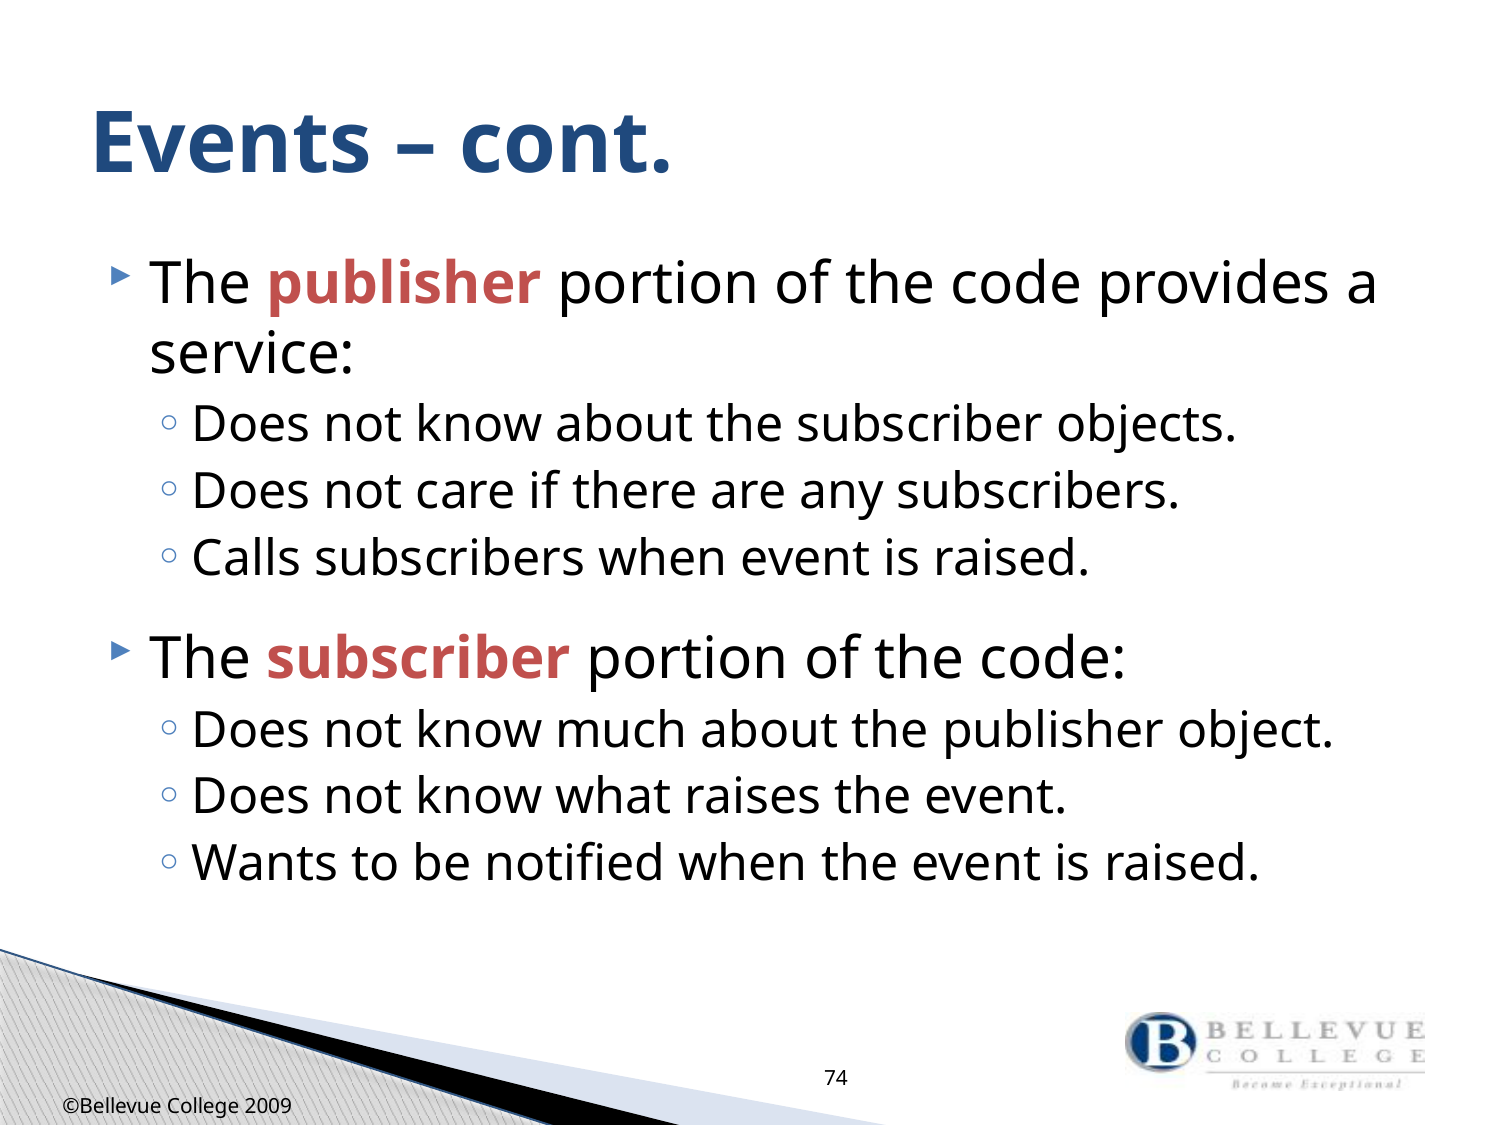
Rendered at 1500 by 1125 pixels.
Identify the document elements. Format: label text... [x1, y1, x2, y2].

slide_number 74 [787, 1050, 863, 1100]
picture [1125, 1012, 1425, 1091]
list The publisher portion of the code provides a service: Does not know about the subscriber objects. Does not care if there are any subscribers. Calls subscribers when event is raised. The subscriber portion of the code: Does not know much about the publisher object. Does not know what raises the event. Wants to be notified when the event is raised. [74, 237, 1426, 981]
footer ©Bellevue College 2009 [0, 1063, 307, 1125]
title Events – cont. [75, 45, 1425, 233]
